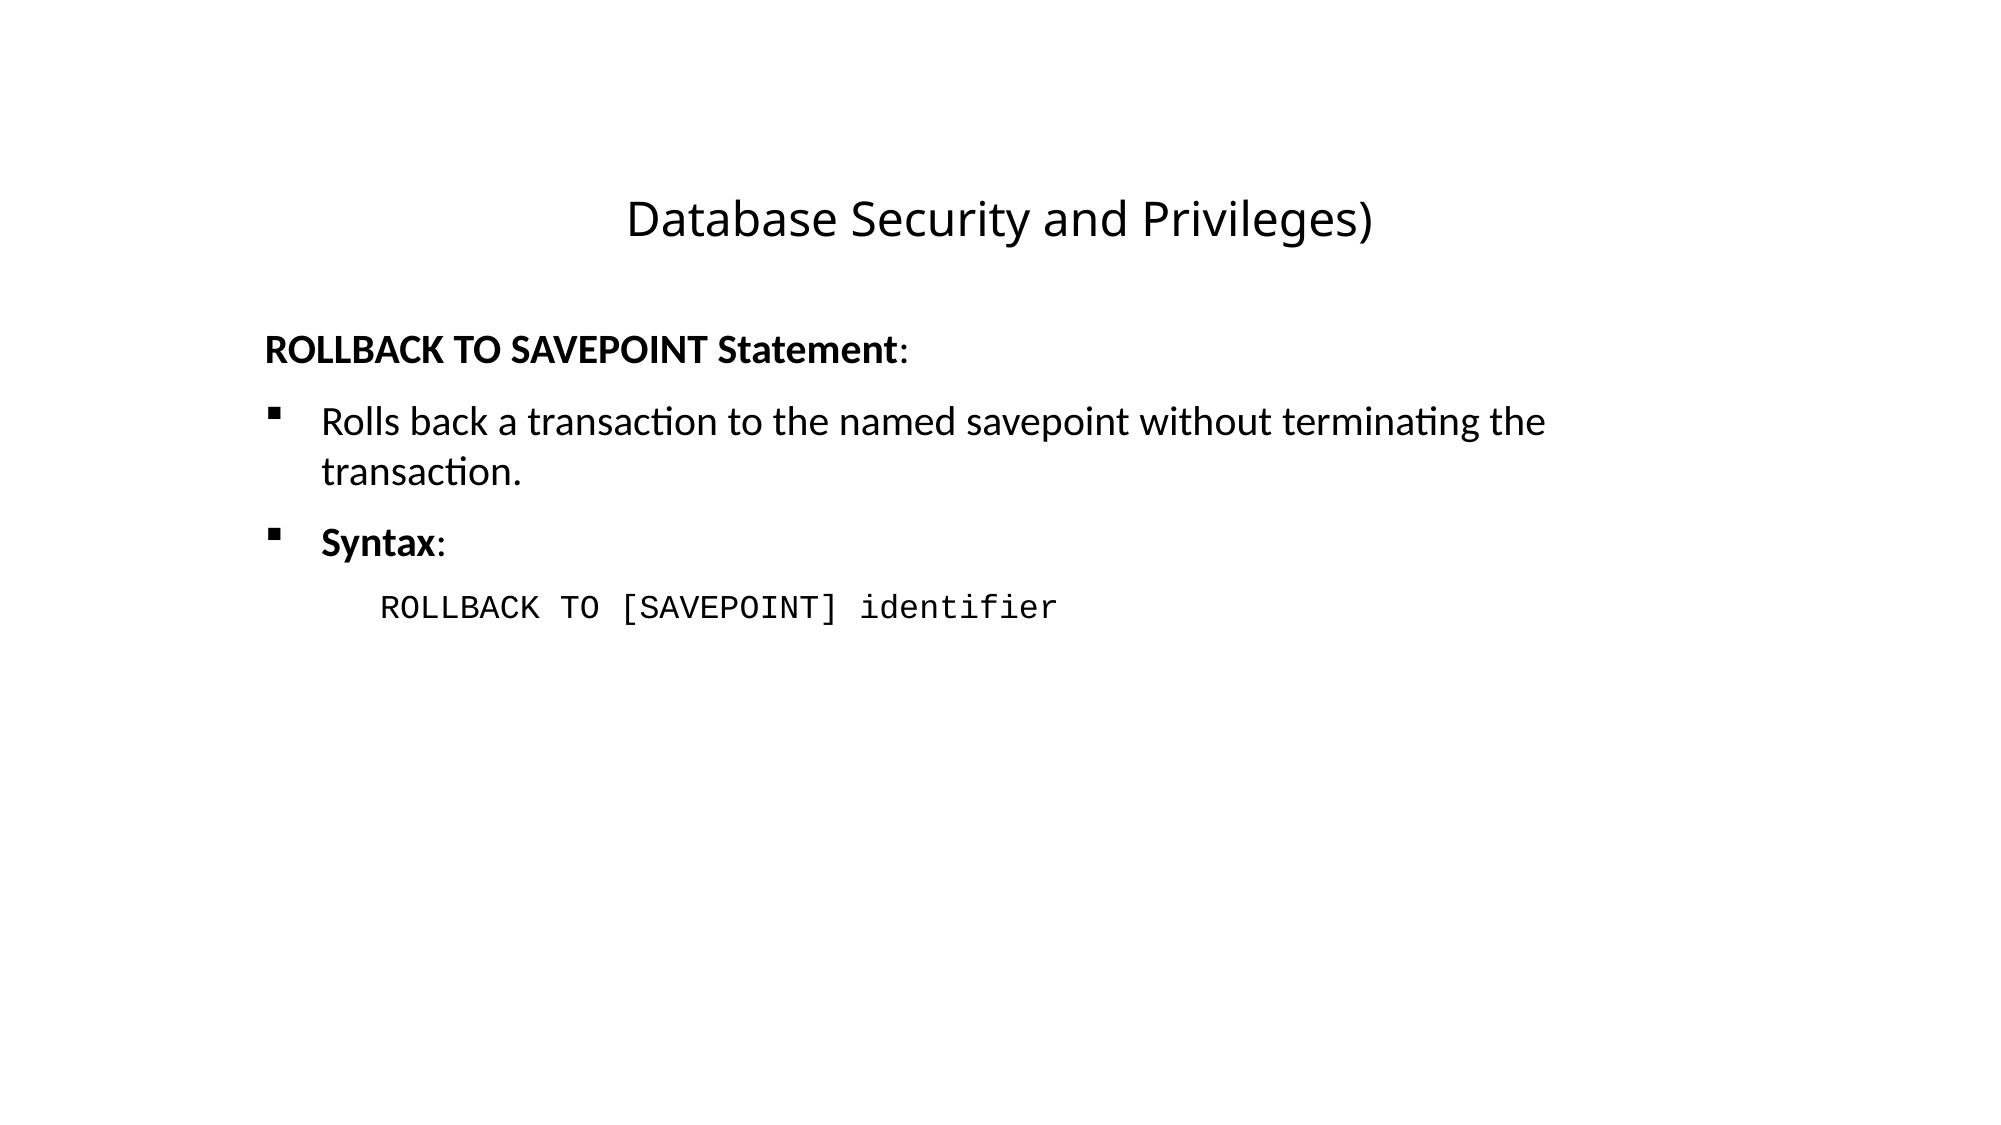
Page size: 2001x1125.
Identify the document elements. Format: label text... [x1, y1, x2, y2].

title Database Security and Privileges) [249, 186, 1750, 314]
subtitle ROLLBACK TO SAVEPOINT Statement: Rolls back a transaction to the named savepoint without terminating the transaction. Syntax: ROLLBACK TO [SAVEPOINT] identifier [249, 314, 1750, 863]
